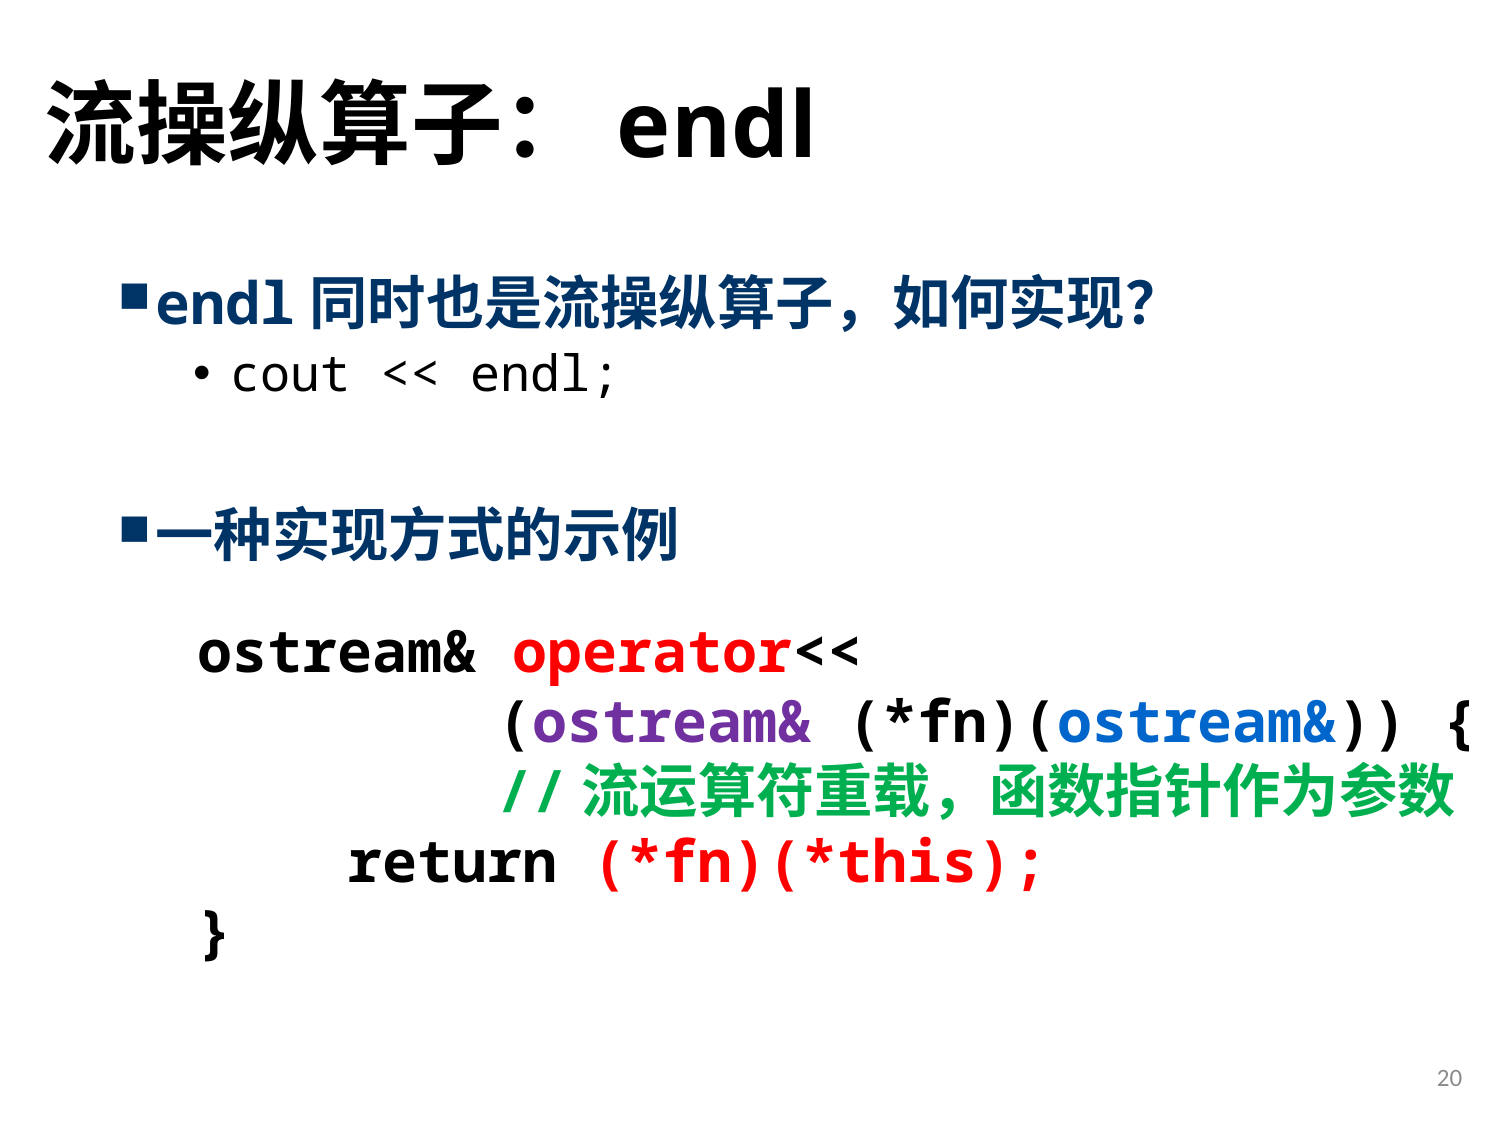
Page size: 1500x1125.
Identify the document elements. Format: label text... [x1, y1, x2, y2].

title 流操纵算子：endl [29, 19, 1324, 237]
slide_number 20 [1139, 1046, 1478, 1107]
text_box ostream& operator<< (ostream& (*fn)(ostream&)) { //流运算符重载，函数指针作为参数 return (*fn)(*this); } [183, 606, 1500, 1042]
list endl同时也是流操纵算子，如何实现？ cout << endl; 一种实现方式的示例 [103, 267, 1424, 1047]
